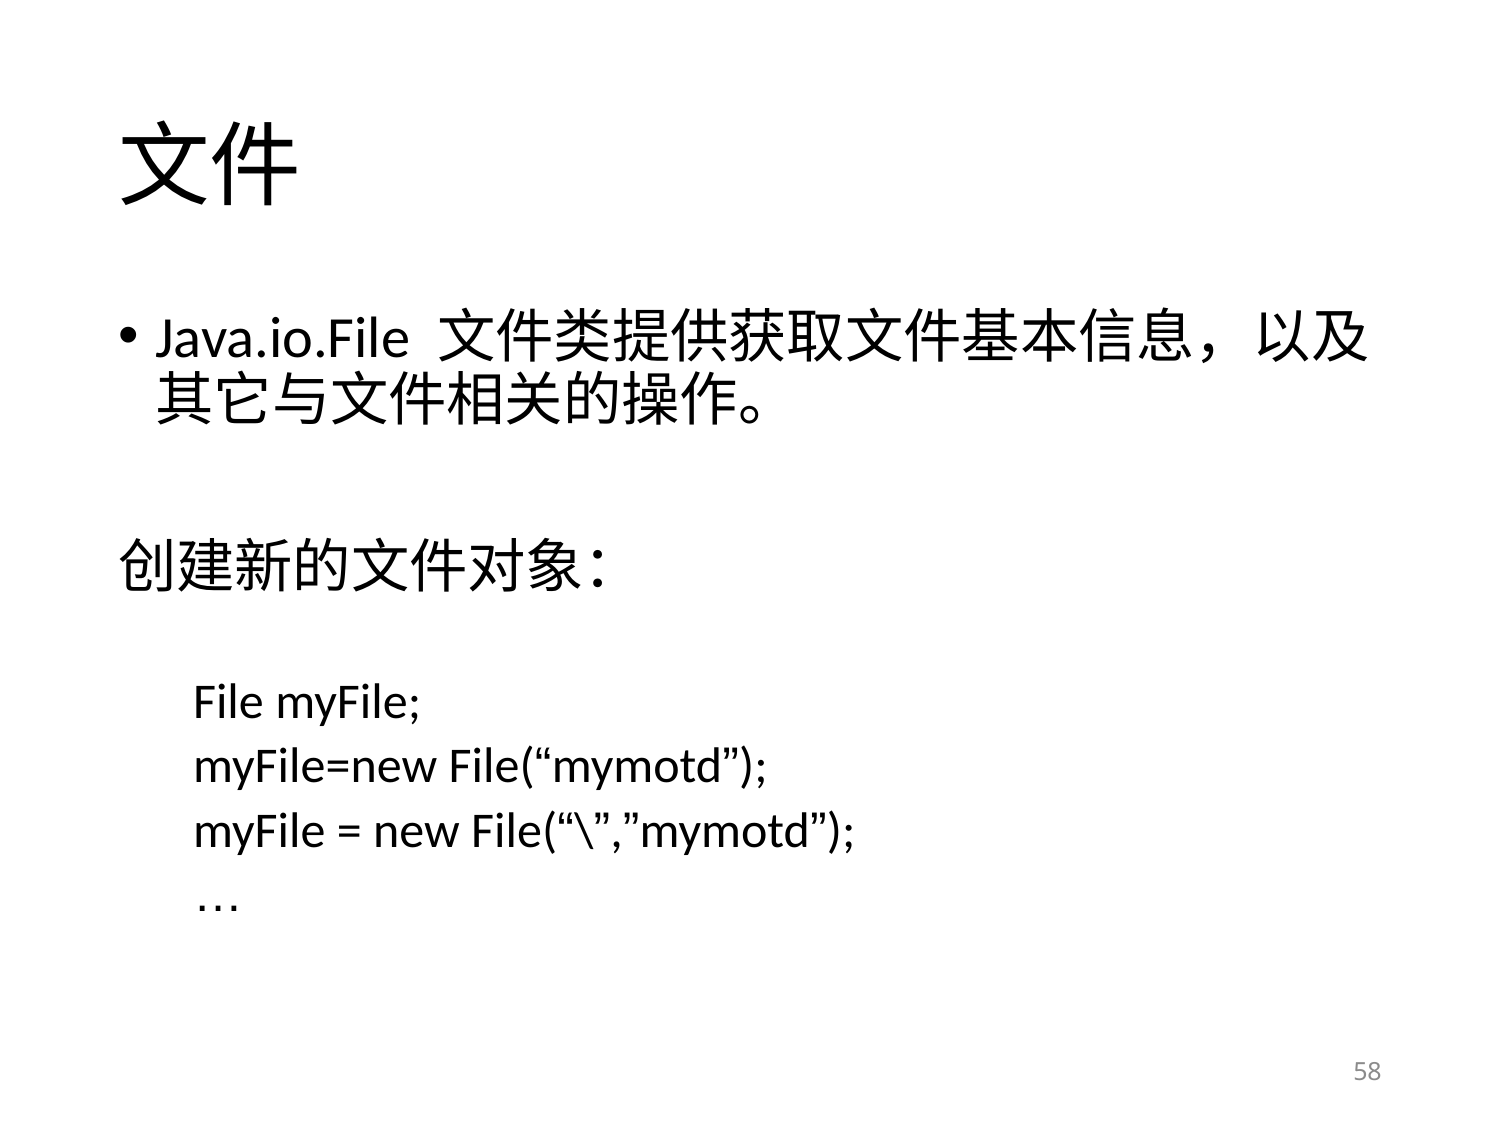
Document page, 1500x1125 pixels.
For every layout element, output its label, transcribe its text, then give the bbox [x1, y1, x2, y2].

slide_number 58 [1059, 1042, 1397, 1103]
list Java.io.File 文件类提供获取文件基本信息，以及其它与文件相关的操作。 创建新的文件对象： File myFile; myFile=new File(“mymotd”); myFile = new File(“\”,”mymotd”); … [103, 299, 1397, 1014]
title 文件 [103, 59, 1397, 278]
